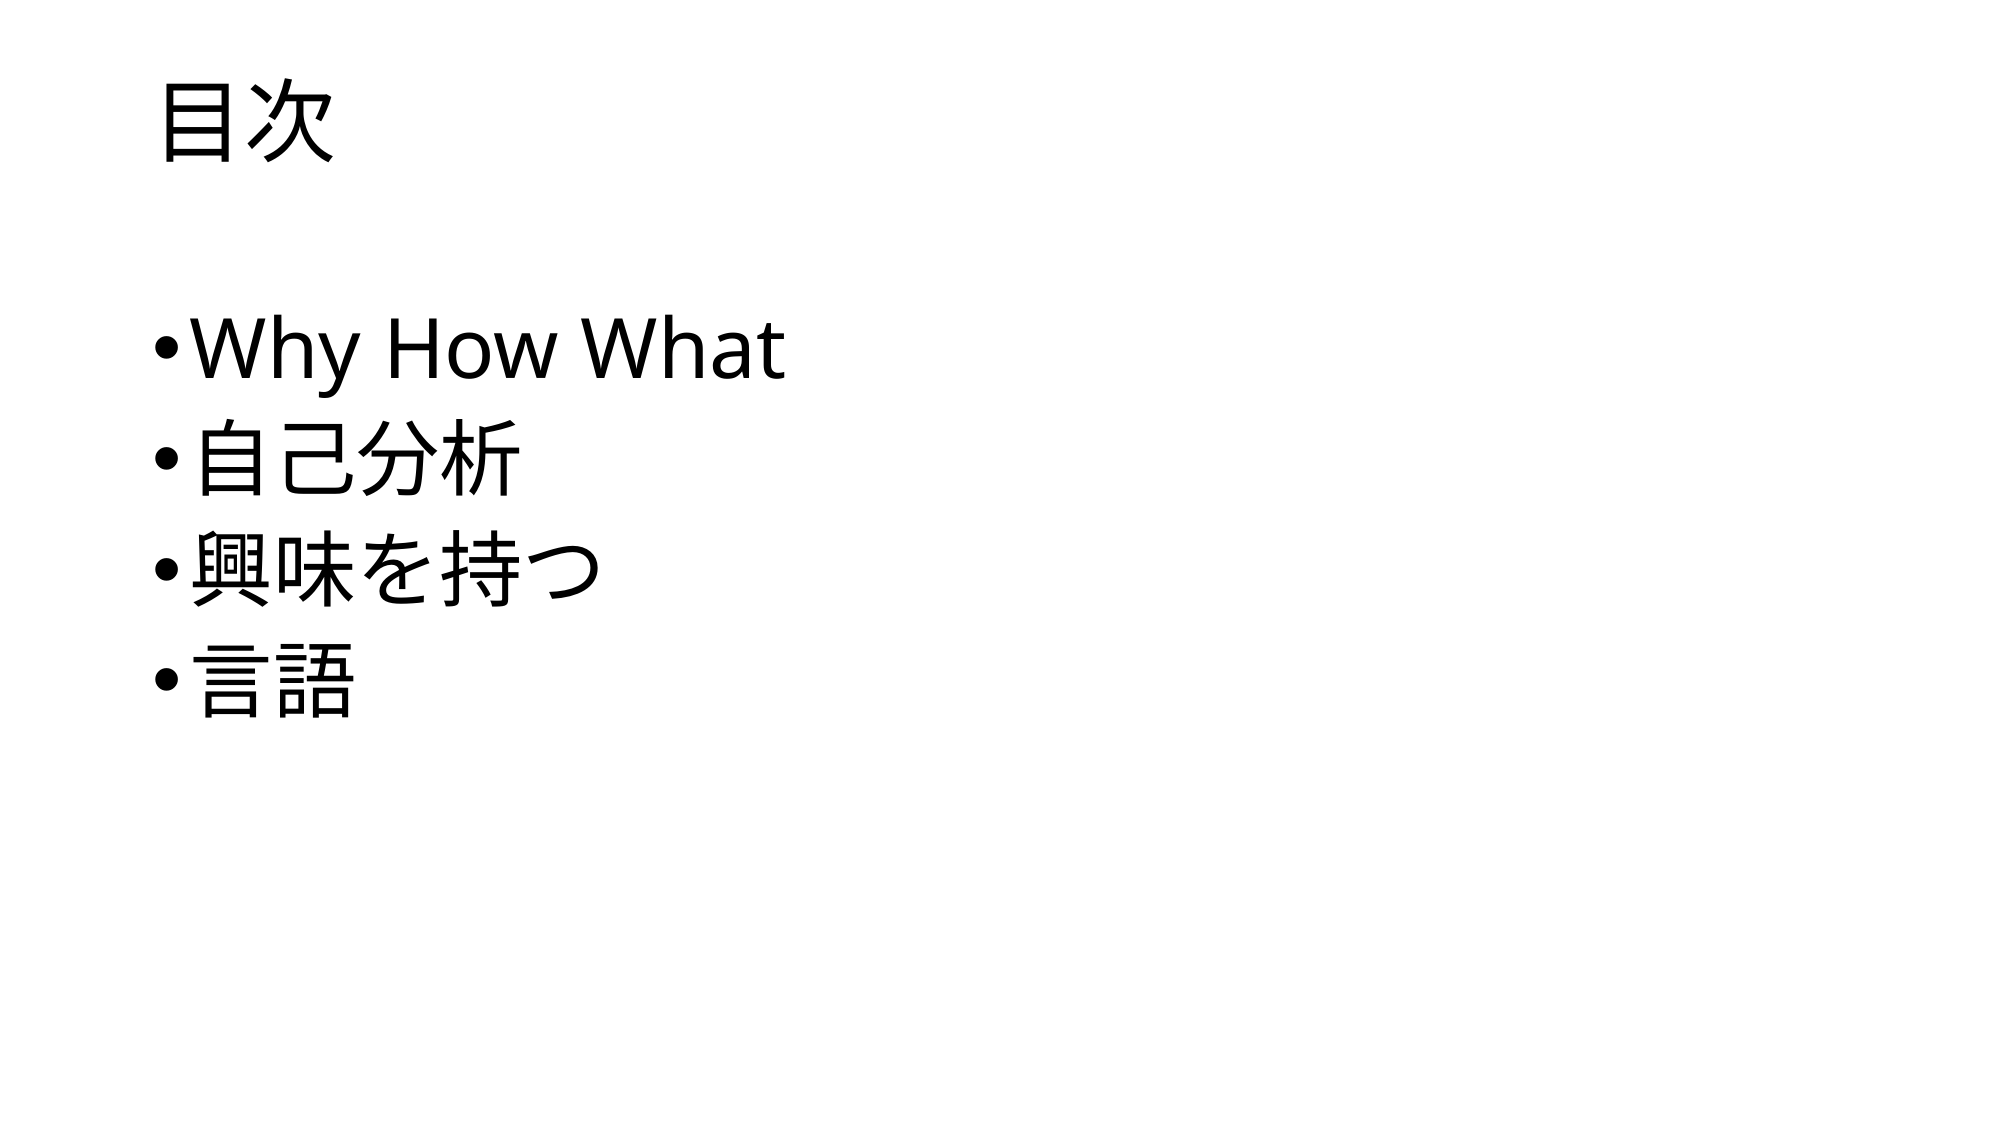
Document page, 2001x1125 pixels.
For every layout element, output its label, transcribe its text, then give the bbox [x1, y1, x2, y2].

title 目次 [137, 59, 361, 192]
list Why How What 自己分析 興味を持つ 言語 [137, 299, 840, 753]
